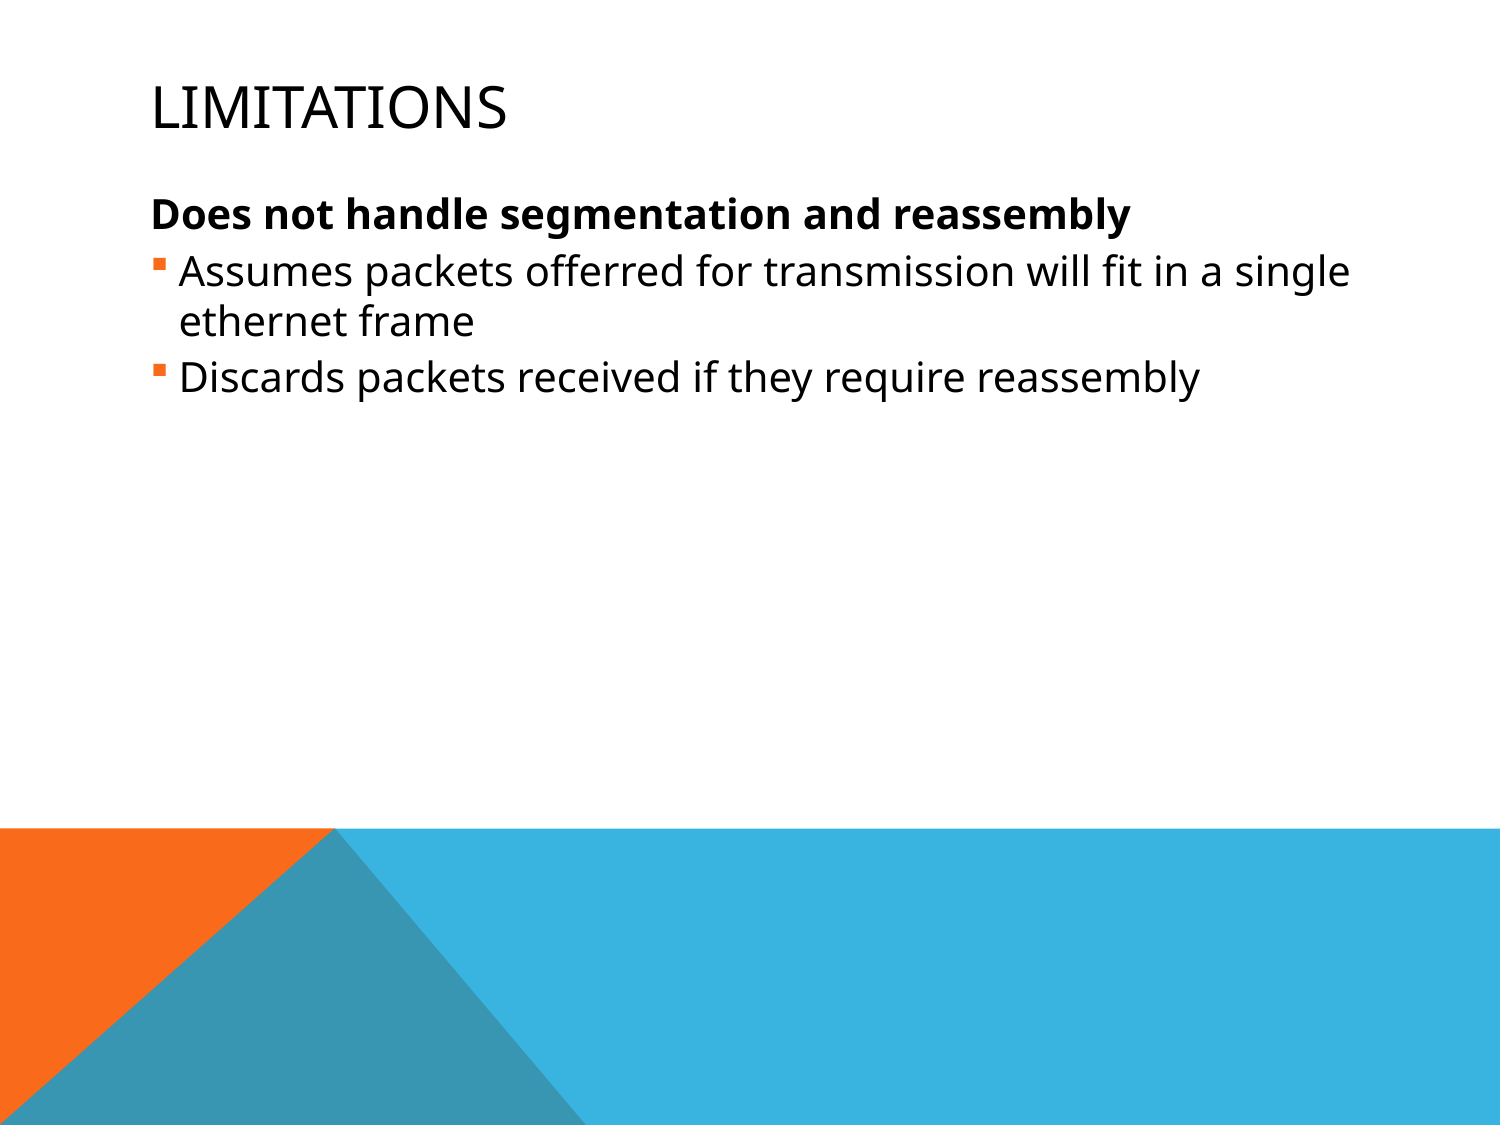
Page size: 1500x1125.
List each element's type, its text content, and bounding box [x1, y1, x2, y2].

title Limitations [135, 60, 1369, 150]
list Does not handle segmentation and reassembly Assumes packets offerred for transmission will fit in a single ethernet frame Discards packets received if they require reassembly [135, 180, 1369, 768]
